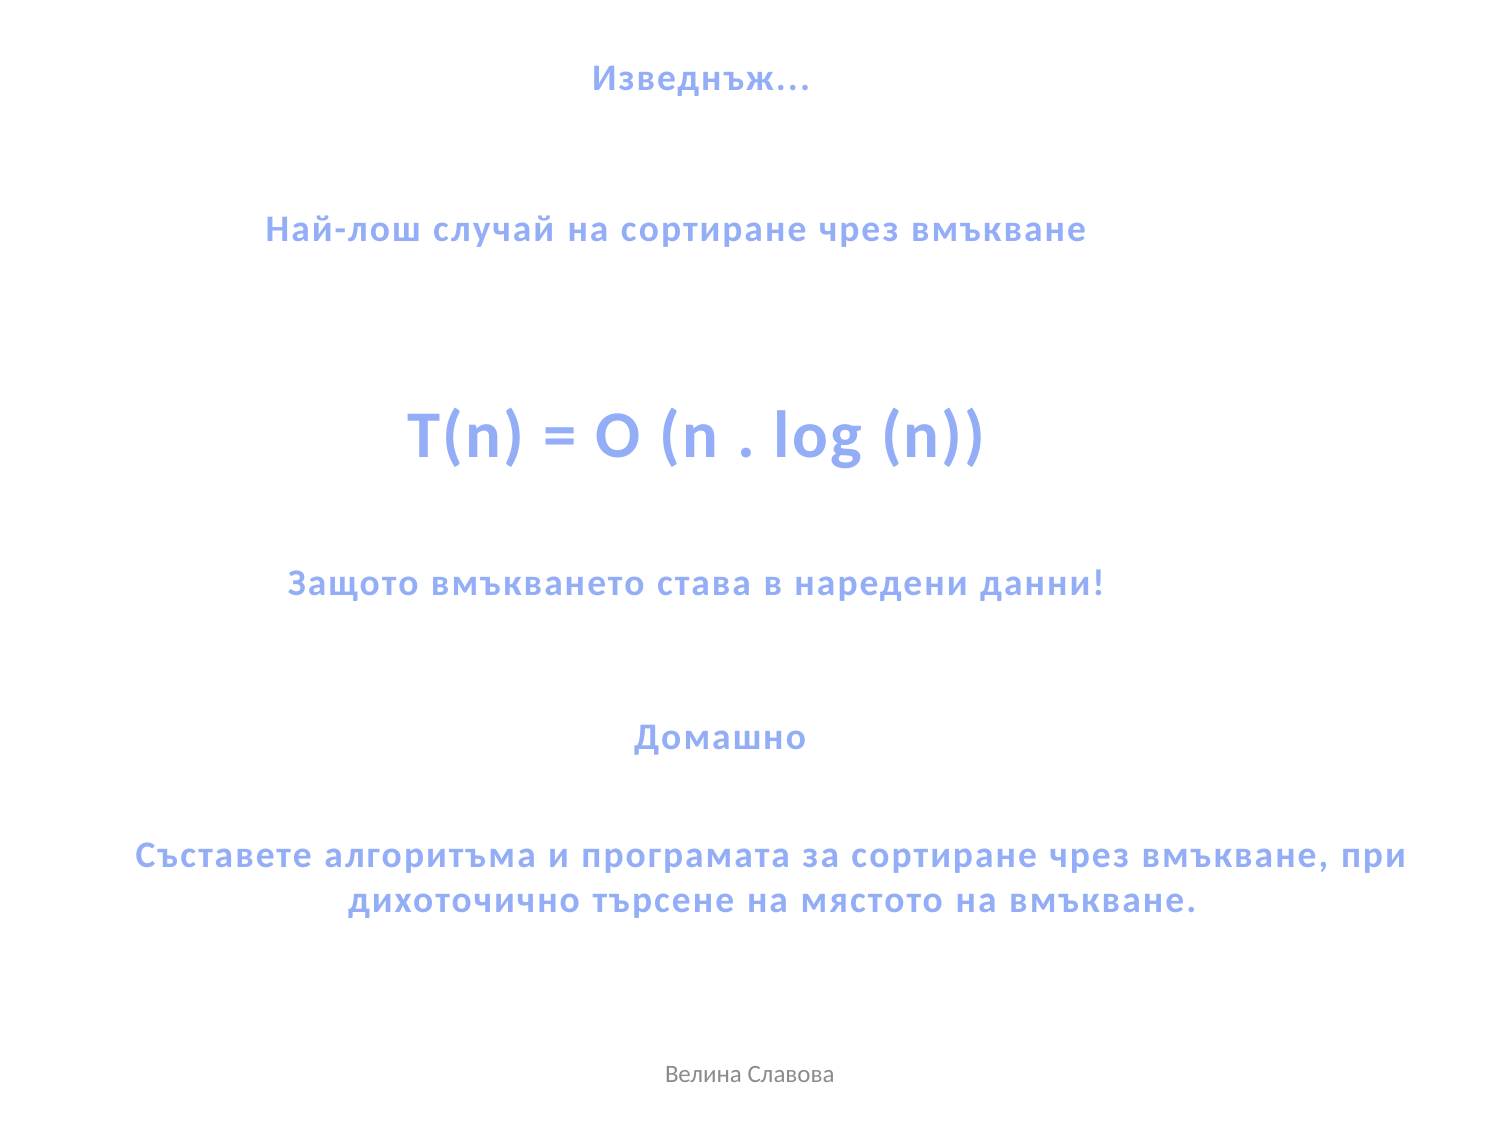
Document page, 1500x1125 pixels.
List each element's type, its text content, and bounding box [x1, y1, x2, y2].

text_box Съставете алгоритъма и програмата за сортиране чрез вмъкване, при дихоточично търсене на мястото на вмъкване. [34, 822, 1500, 928]
text_box T(n) = O (n . log (n)) [243, 383, 1152, 479]
text_box Домашно [619, 704, 822, 765]
footer Велина Славова [512, 1042, 988, 1103]
text_box Най-лош случай на сортиране чрез вмъкване [250, 196, 1103, 257]
text_box Изведнъж... [576, 45, 826, 106]
text_box Защото вмъкването става в наредени данни! [272, 550, 1122, 611]
